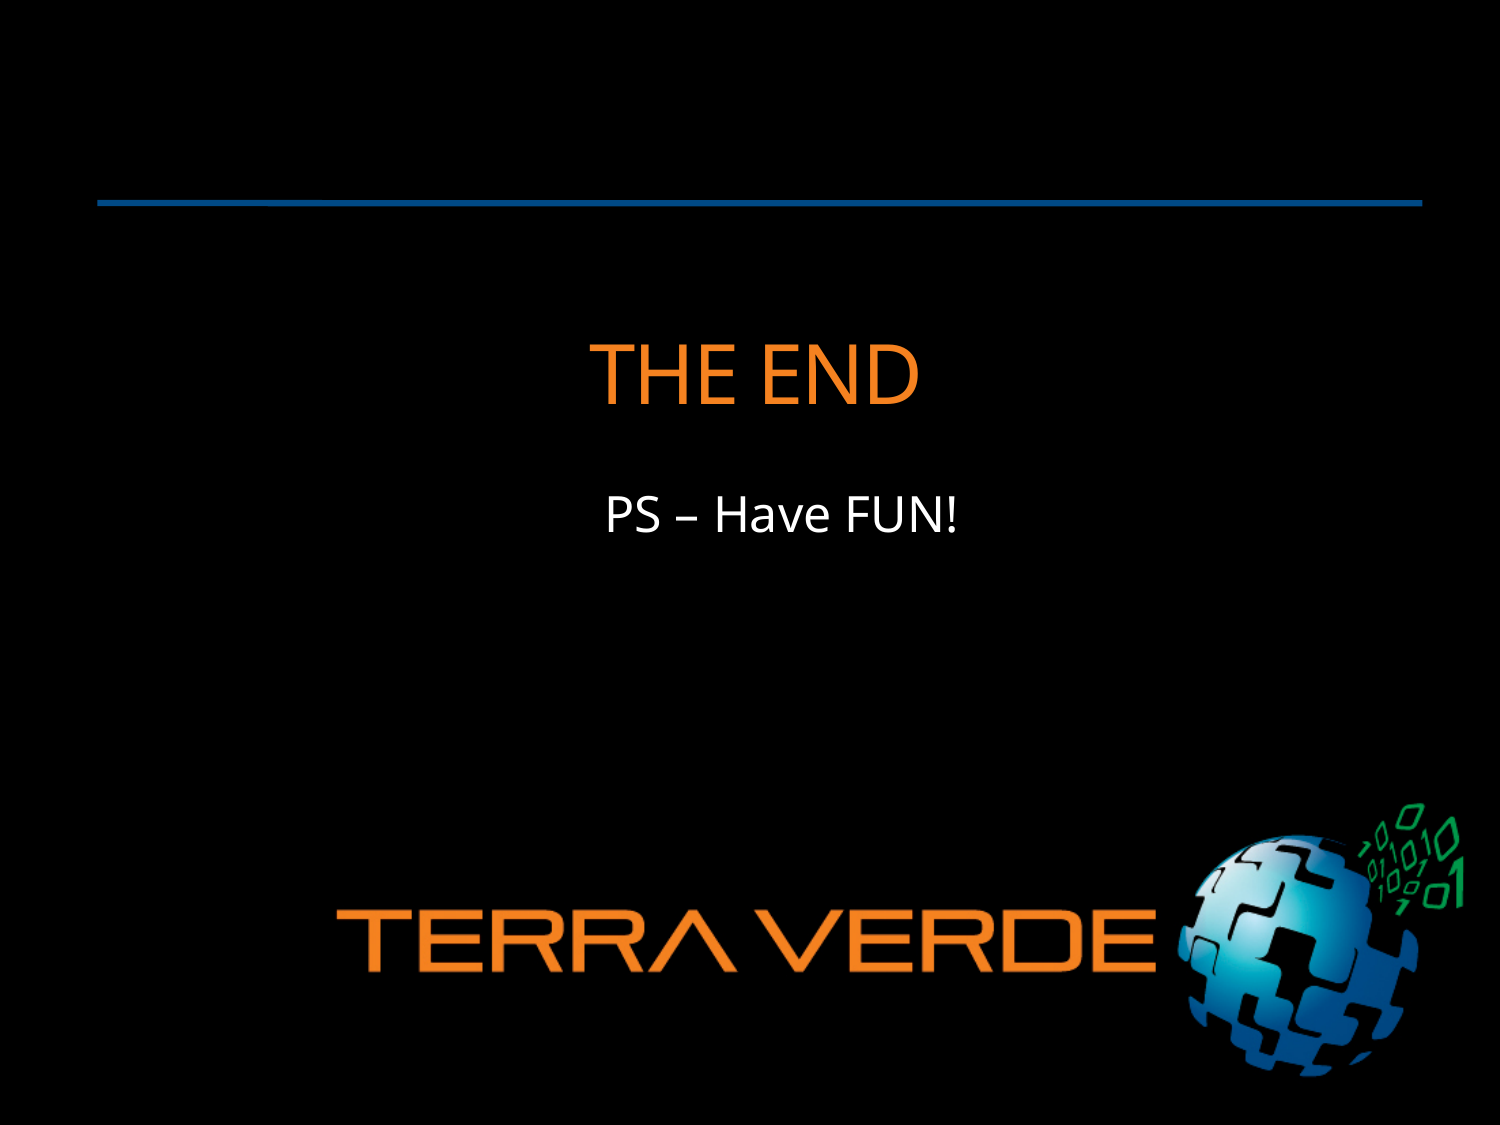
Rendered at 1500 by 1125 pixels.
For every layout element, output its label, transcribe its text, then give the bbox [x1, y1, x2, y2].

subtitle PS – Have FUN! [256, 474, 1307, 627]
picture [314, 791, 1481, 1102]
title The End [112, 224, 1400, 430]
